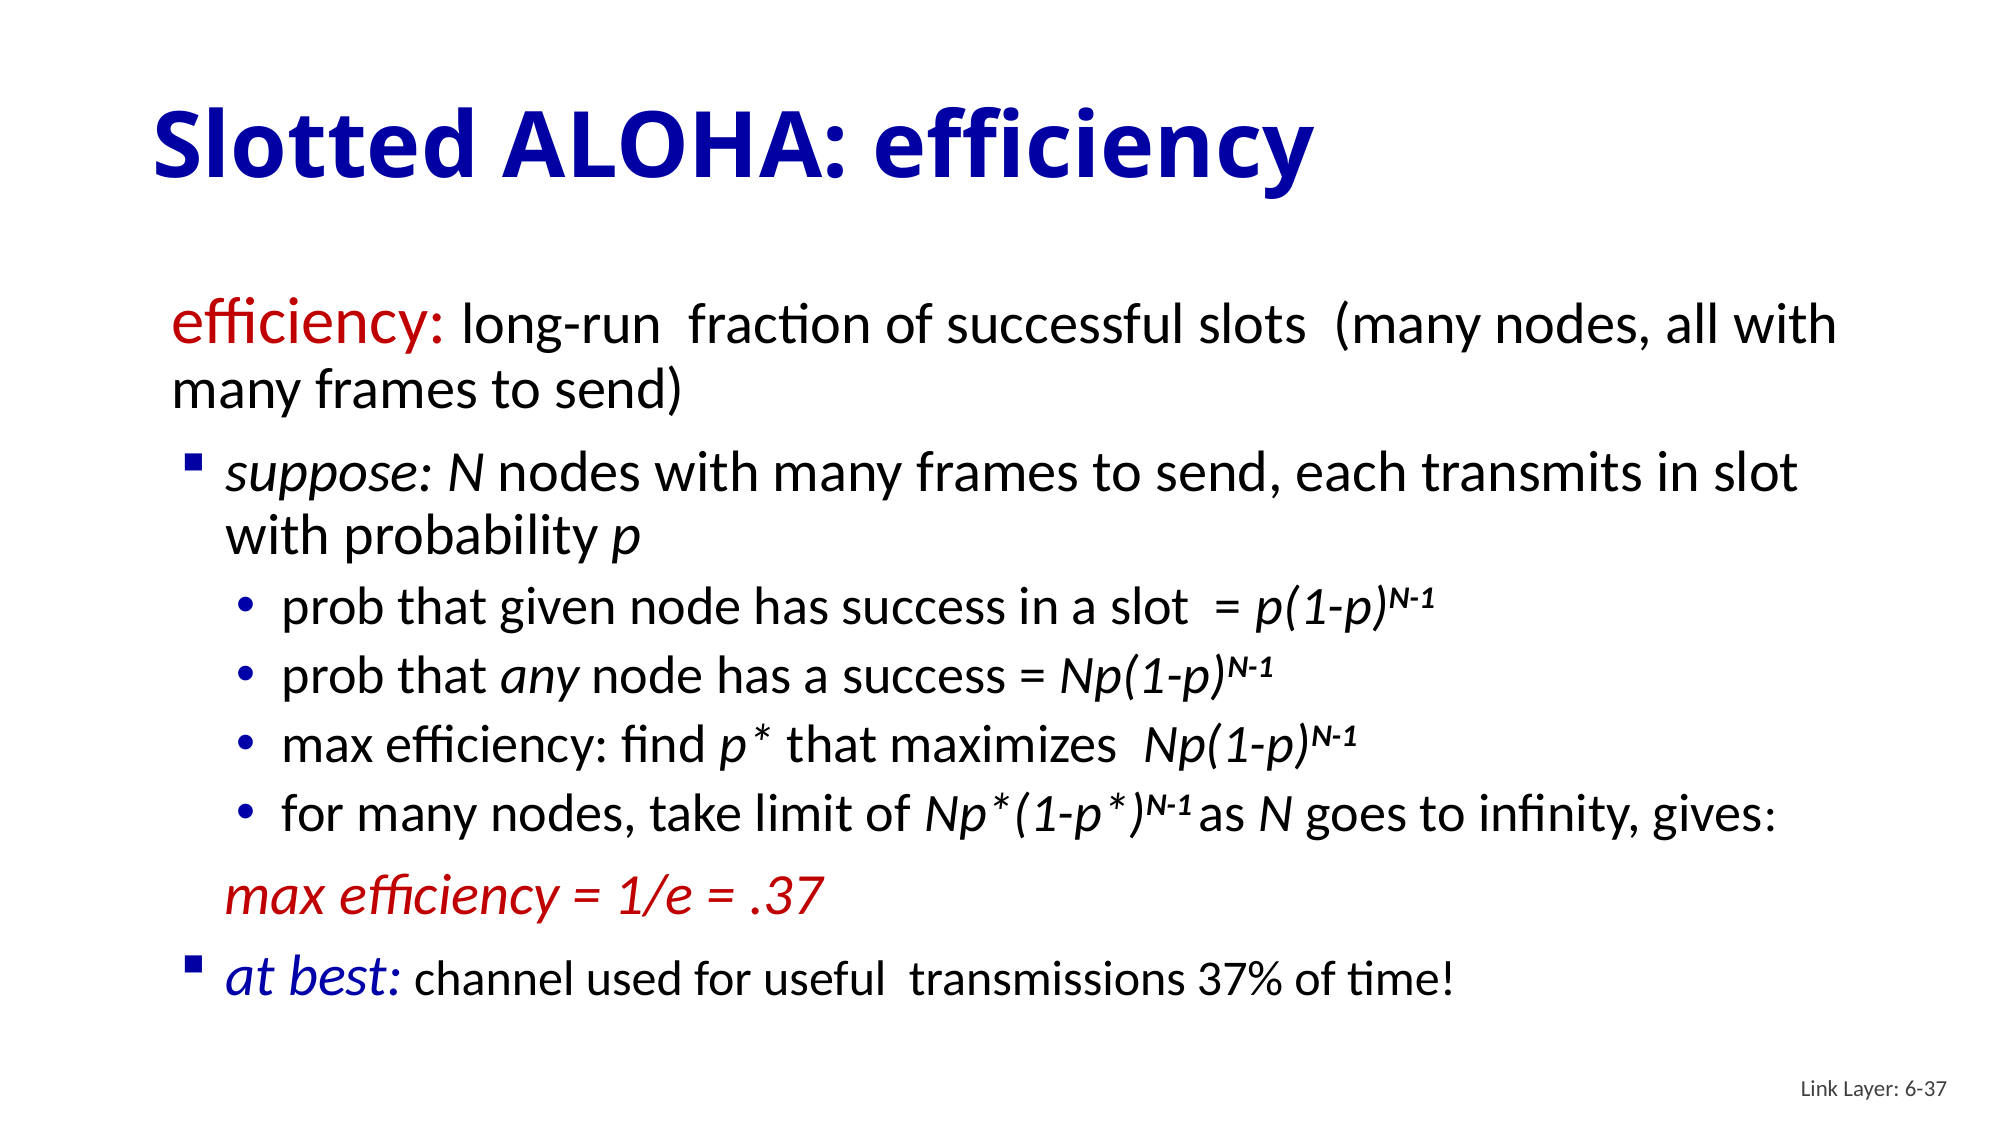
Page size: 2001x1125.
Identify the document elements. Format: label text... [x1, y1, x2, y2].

title Slotted ALOHA: efficiency [137, 74, 1863, 221]
list efficiency: long-run fraction of successful slots (many nodes, all with many frames to send) suppose: N nodes with many frames to send, each transmits in slot with probability p prob that given node has success in a slot = p(1-p)N-1 prob that any node has a success = Np(1-p)N-1 max efficiency: find p* that maximizes Np(1-p)N-1 for many nodes, take limit of Np*(1-p*)N-1 as N goes to infinity, gives: max efficiency = 1/e = .37 at best: channel used for useful transmissions 37% of time! [135, 278, 1861, 1057]
slide_number Link Layer: 6-37 [1512, 1056, 1963, 1117]
